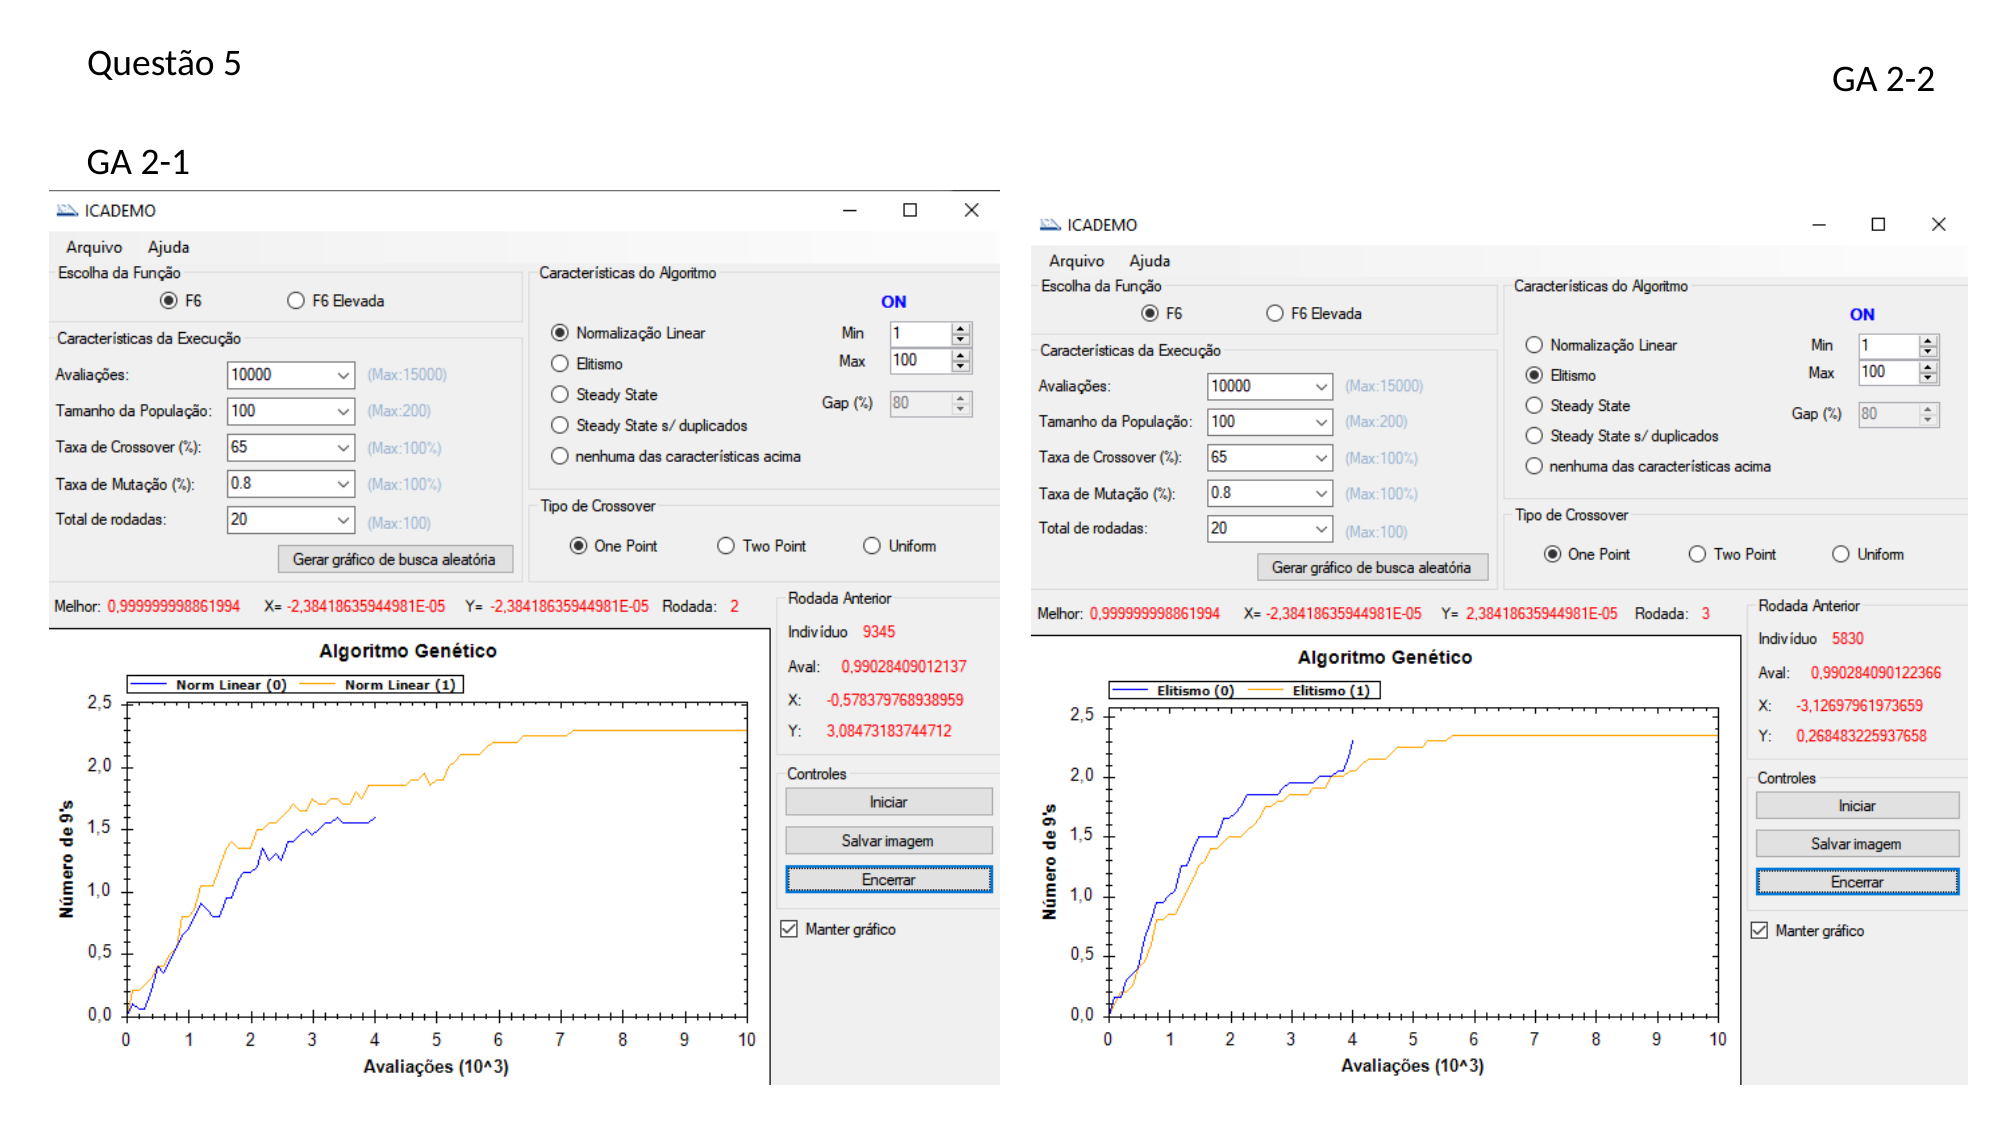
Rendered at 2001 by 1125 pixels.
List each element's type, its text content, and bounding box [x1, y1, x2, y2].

text_box Questão 5 [72, 30, 258, 90]
text_box GA 2-1 [71, 129, 206, 190]
text_box GA 2-2 [1817, 46, 1953, 106]
picture [49, 190, 1000, 1085]
picture [1031, 206, 1968, 1085]
